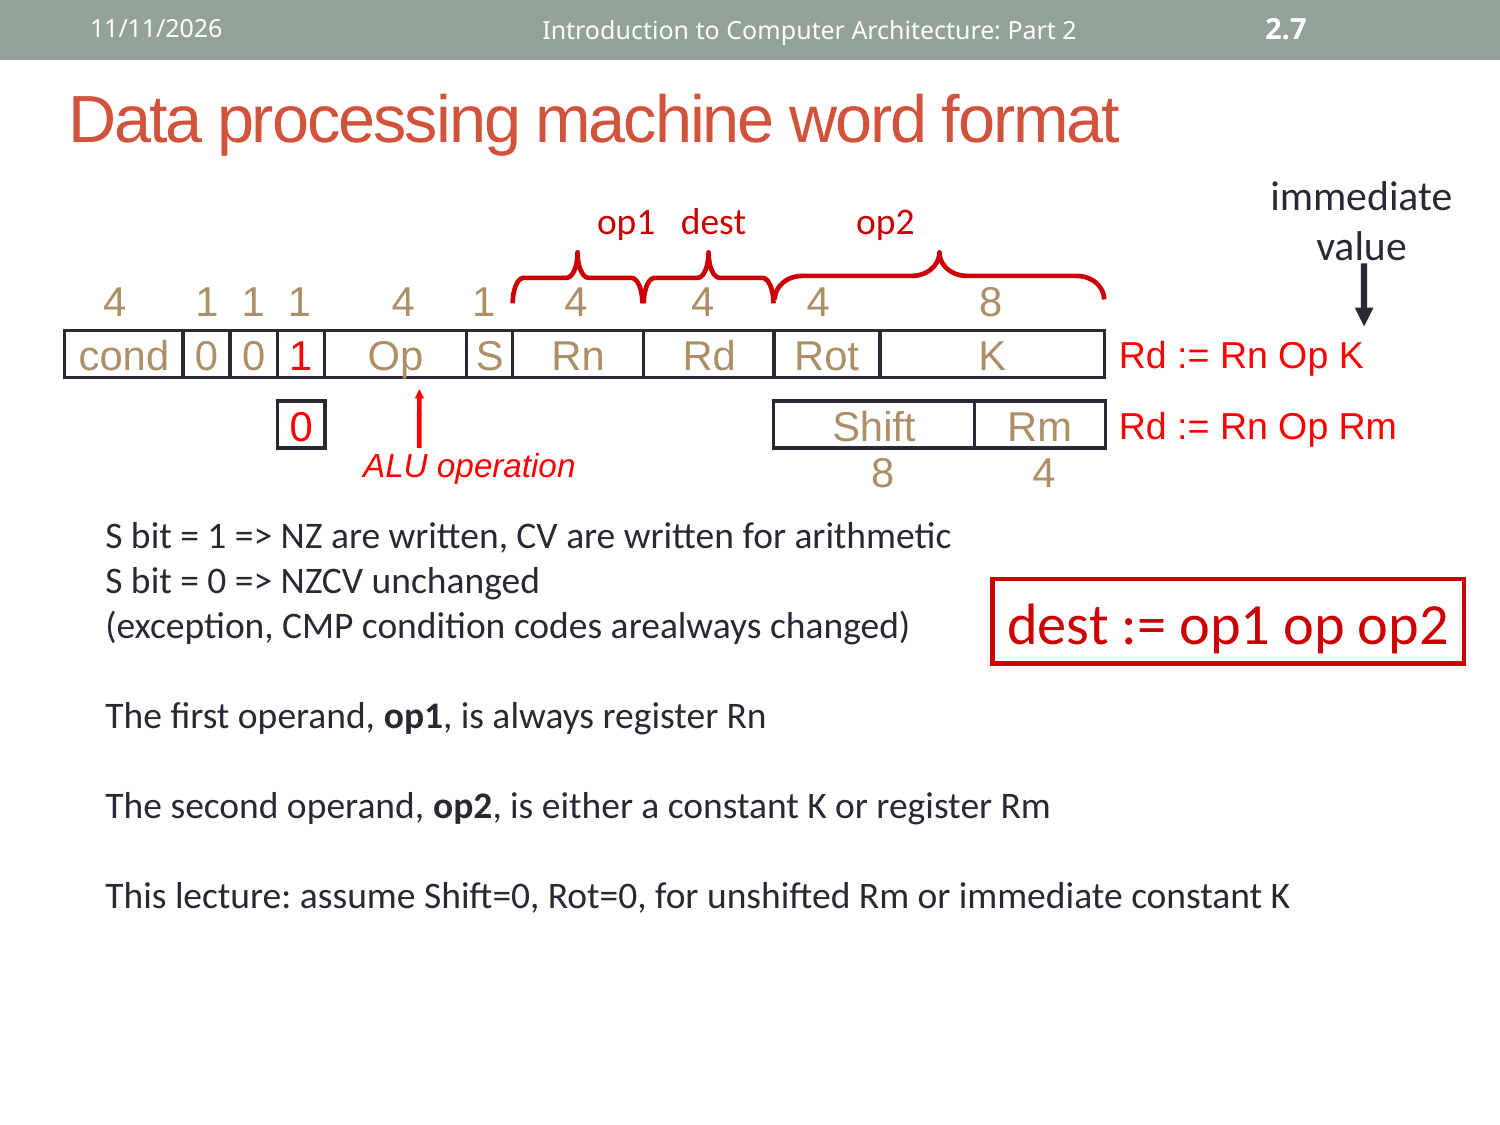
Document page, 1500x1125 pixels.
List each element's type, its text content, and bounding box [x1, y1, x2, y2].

slide_number 2.7 [1250, 3, 1425, 57]
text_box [512, 189, 1105, 304]
footer Introduction to Computer Architecture: Part 2 [417, 3, 1093, 57]
title Data processing machine word format [53, 47, 1471, 185]
text_box 4 1 1 1 4 1 4 4 4 8 [88, 267, 1105, 332]
text_box Rm [974, 400, 1104, 449]
text_box 0 [277, 400, 325, 449]
text_box immediate value [1255, 160, 1468, 276]
text_box cond [64, 330, 182, 378]
text_box Op [324, 332, 466, 378]
text_box Rd := Rn Op K [1104, 330, 1376, 378]
text_box [1357, 263, 1371, 327]
text_box Shift [773, 400, 974, 449]
text_box Rot [773, 332, 880, 378]
text_box K [880, 332, 1104, 378]
text_box 1 [277, 332, 324, 378]
text_box 0 [229, 332, 277, 378]
text_box Rn [513, 332, 643, 378]
text_box dest := op1 op op2 [992, 578, 1464, 664]
text_box 0 [182, 332, 229, 378]
text_box Rd [643, 332, 773, 378]
text_box Rd := Rn Op Rm [1104, 400, 1424, 449]
text_box S bit = 1 => NZ are written, CV are written for arithmetic S bit = 0 => NZCV unchanged (exception, CMP condition codes arealways changed) The first operand, op1, is always register Rn The second operand, op2, is either a constant K or register Rm This lecture: assume Shift=0, Rot=0, for unshifted Rm or immediate constant K [90, 503, 1424, 1014]
text_box [415, 389, 424, 436]
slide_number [75, 3, 384, 57]
text_box 8 4 [856, 438, 1081, 504]
text_box ALU operation [348, 436, 591, 492]
text_box S [466, 330, 513, 378]
